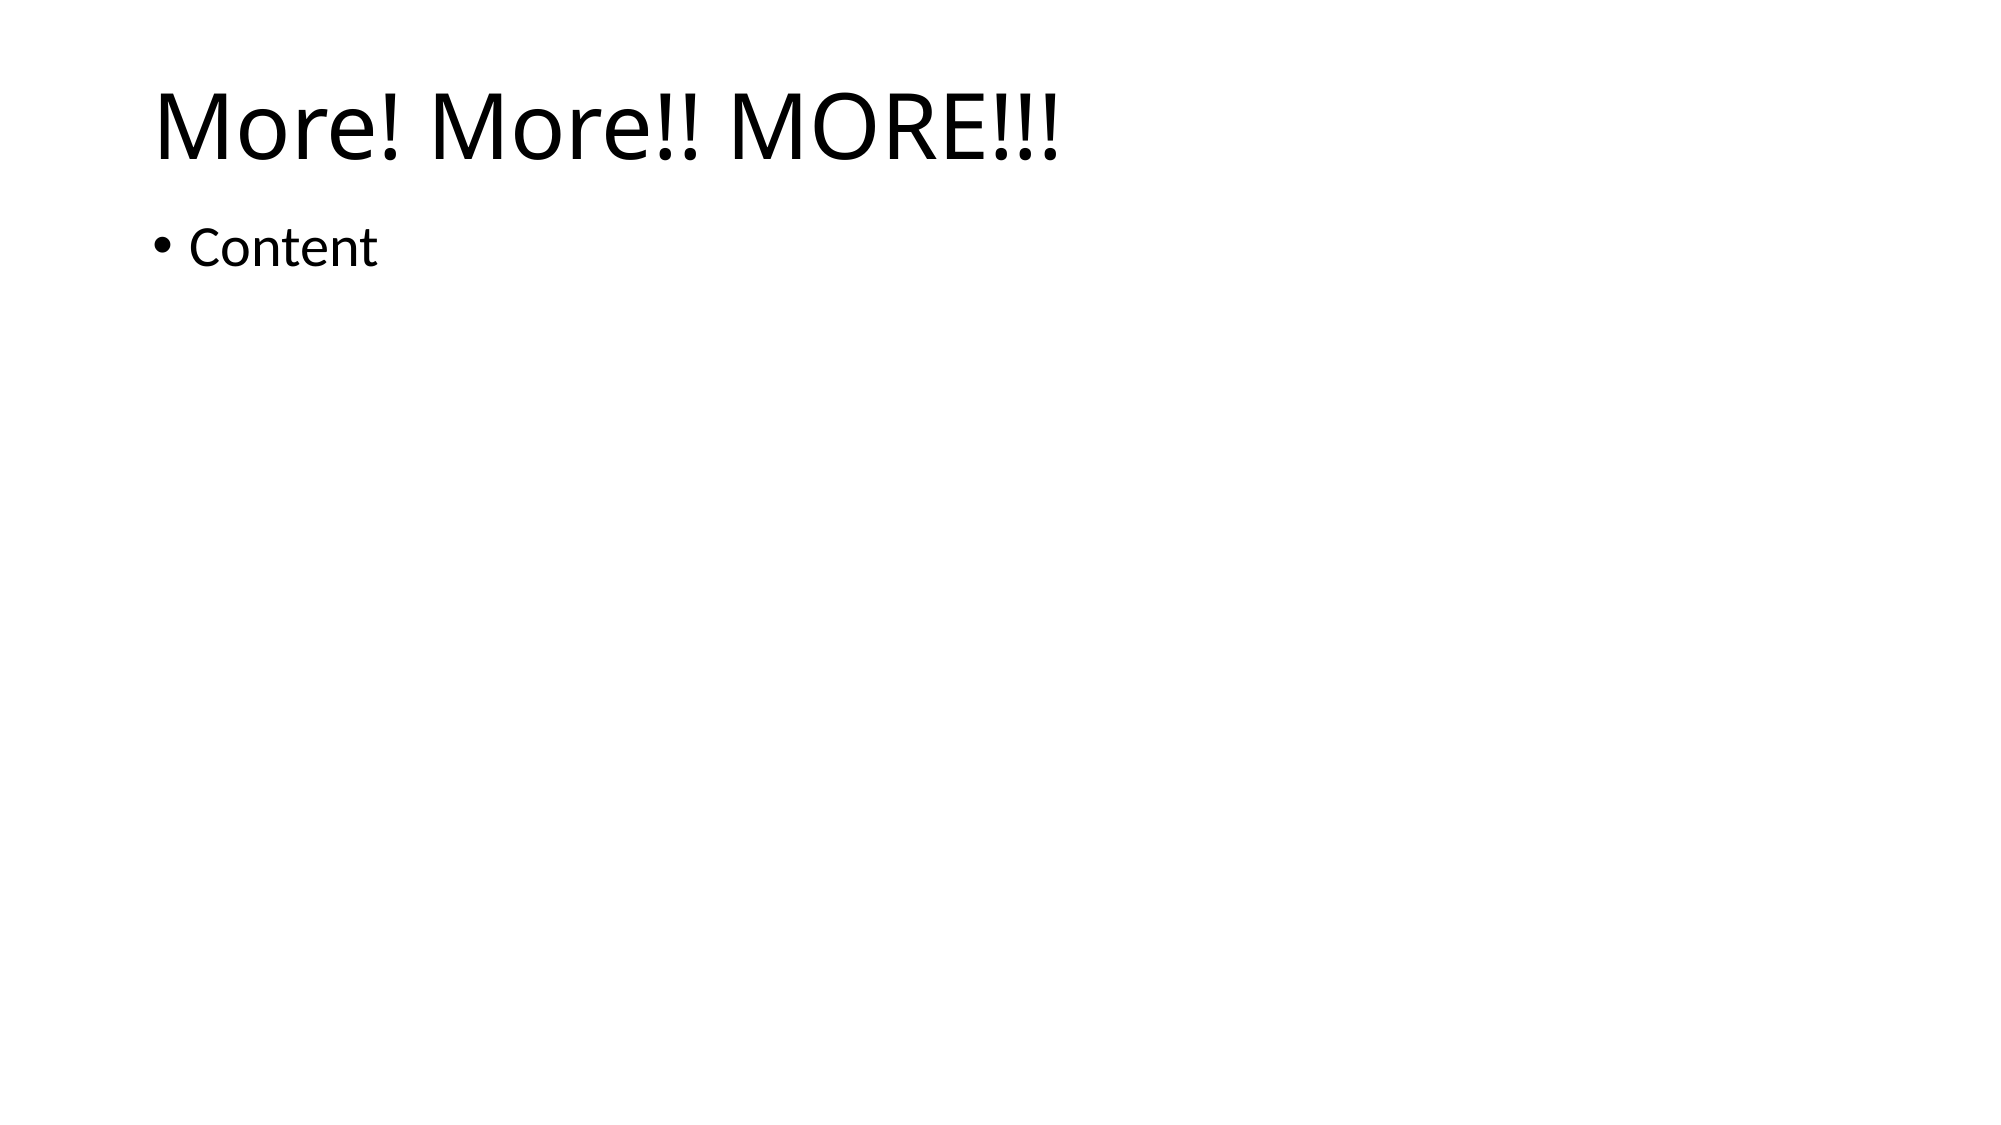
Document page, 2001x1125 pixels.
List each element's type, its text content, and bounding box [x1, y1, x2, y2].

list Content [137, 208, 1863, 1014]
title More! More!! MORE!!! [137, 59, 1863, 201]
